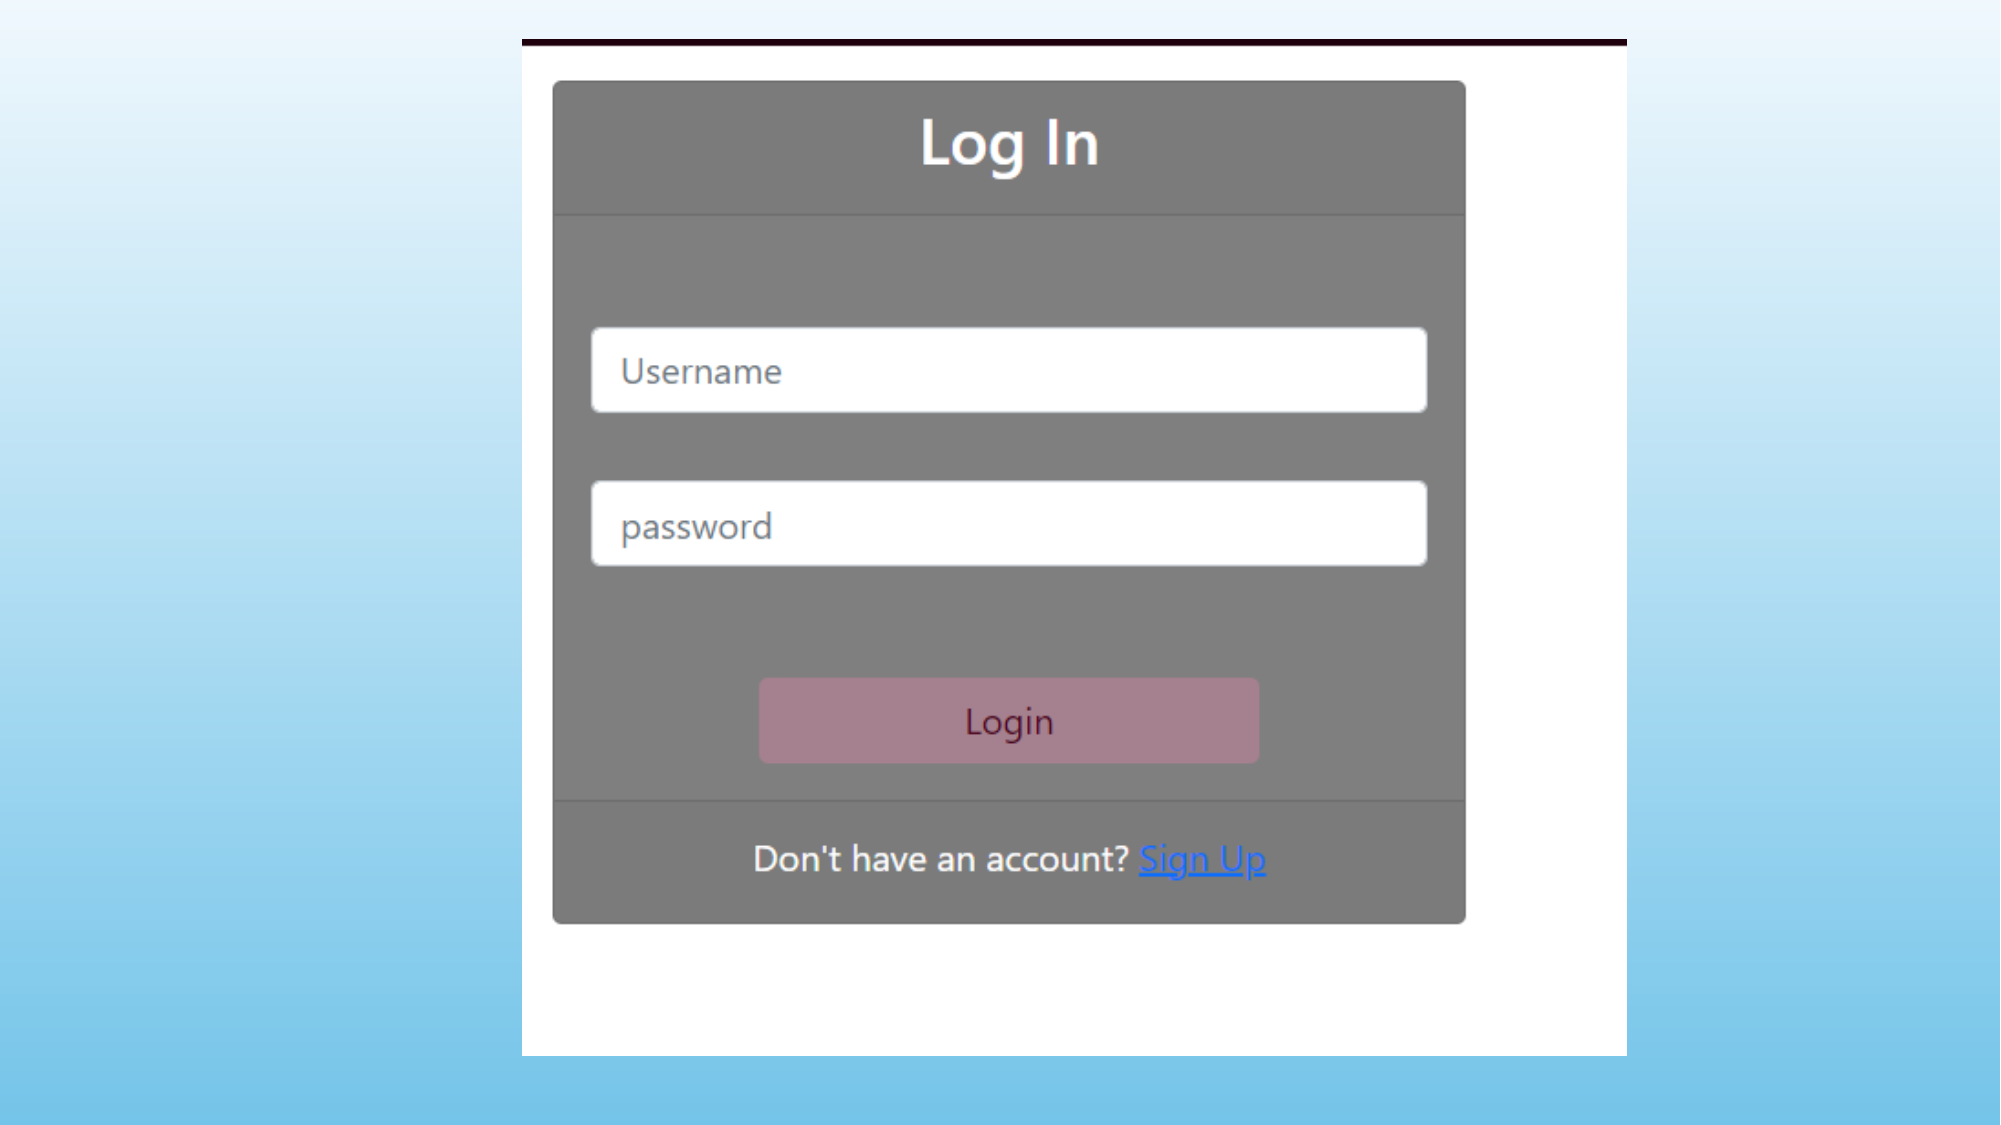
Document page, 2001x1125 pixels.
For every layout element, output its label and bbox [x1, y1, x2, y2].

picture [522, 38, 1628, 1057]
